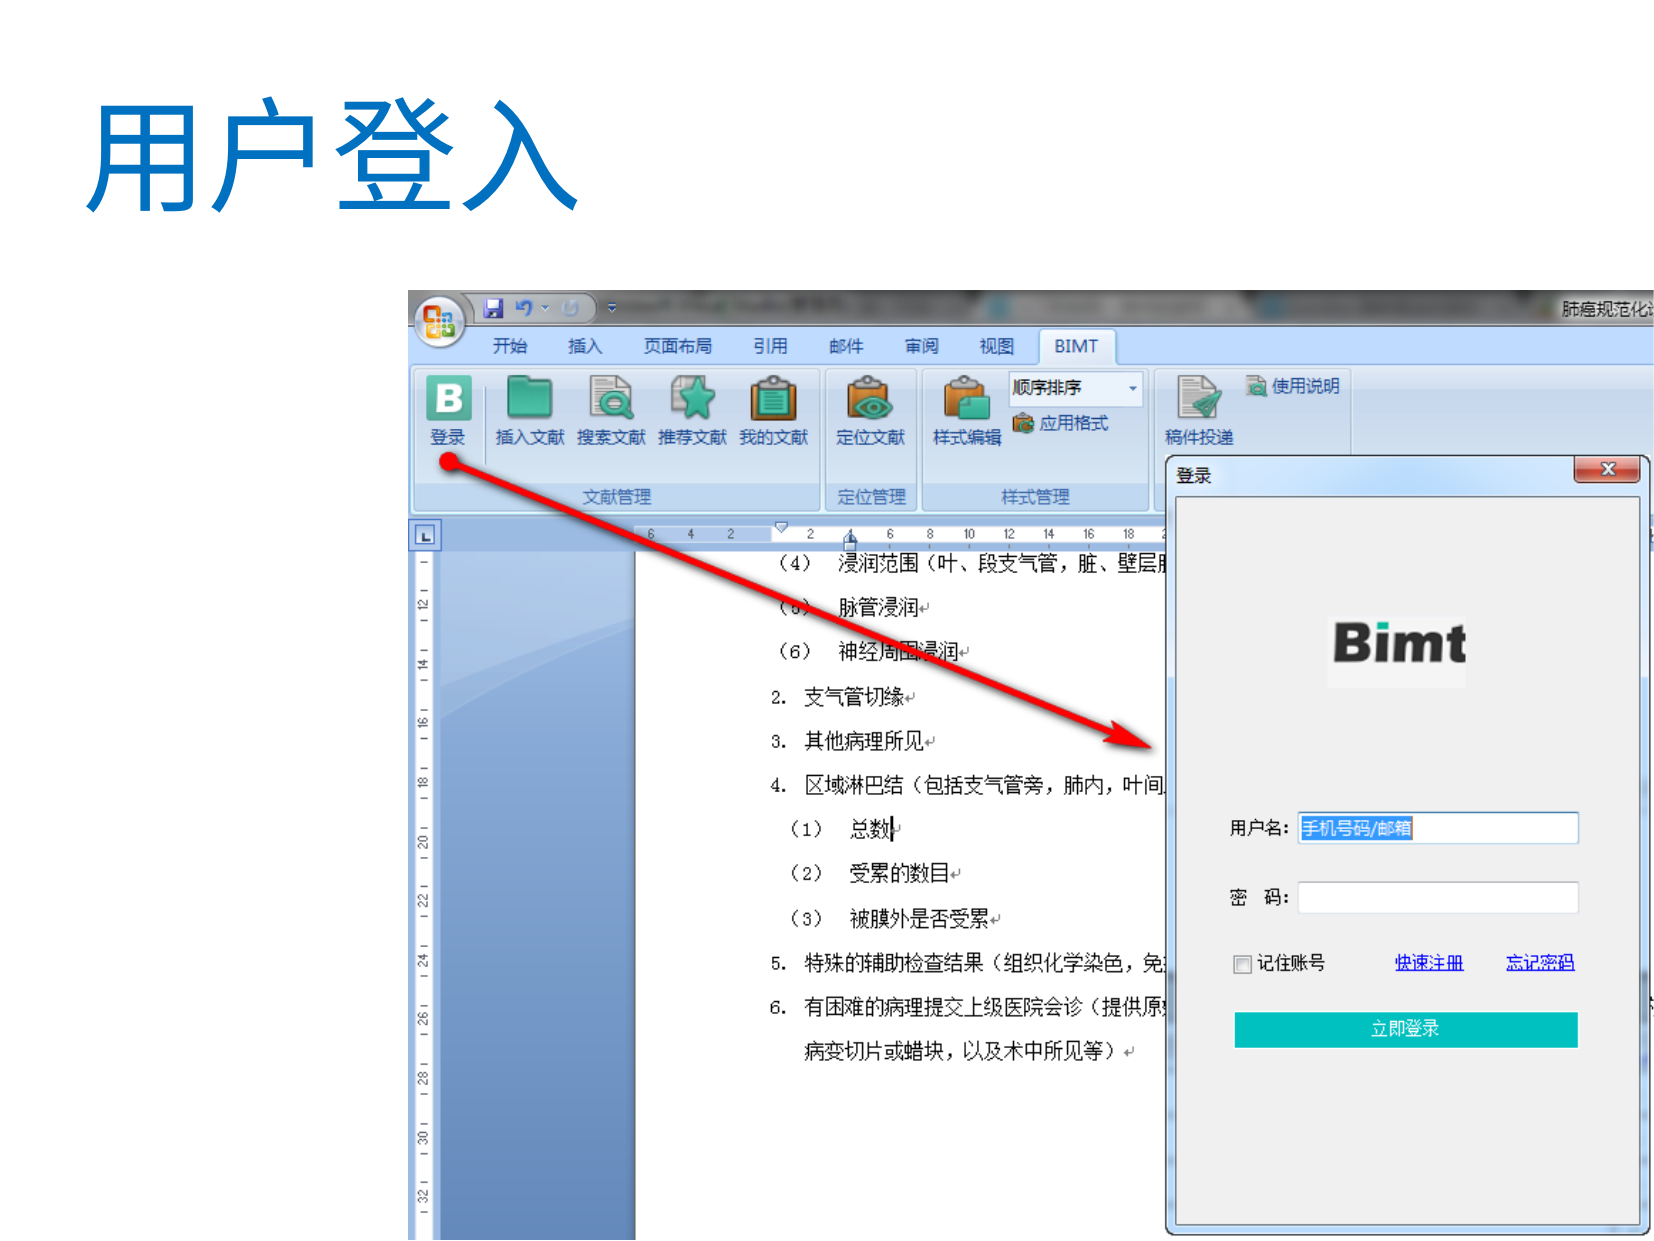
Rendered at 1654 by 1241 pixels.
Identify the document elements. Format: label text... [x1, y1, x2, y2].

picture [408, 289, 1654, 1241]
title 用户登入 [82, 49, 1571, 257]
